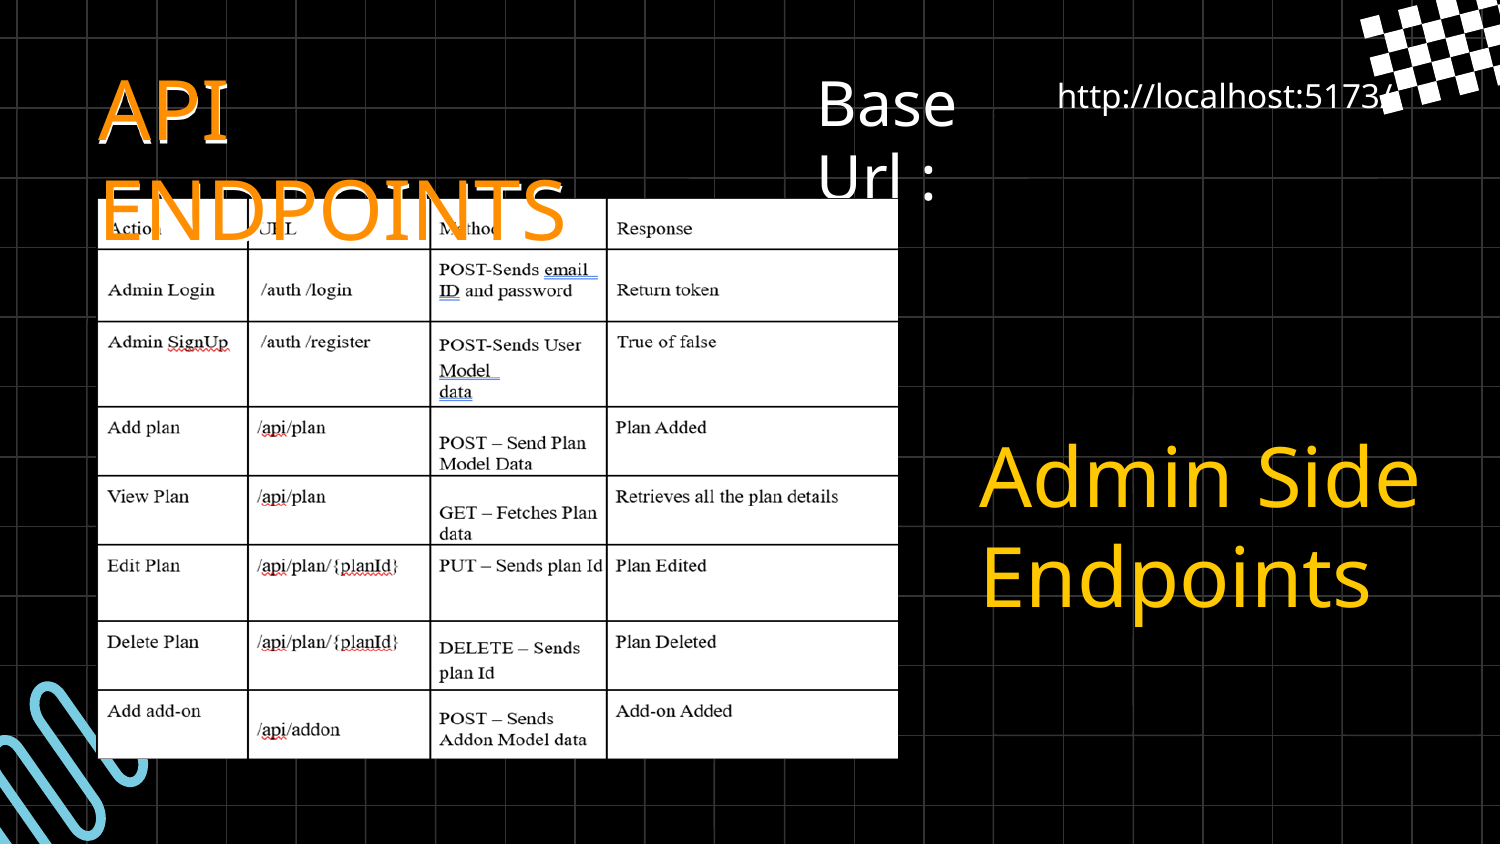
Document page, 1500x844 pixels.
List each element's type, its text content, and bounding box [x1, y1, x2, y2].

picture [95, 198, 898, 759]
text_box http://localhost:5173/ [1041, 59, 1426, 130]
title API ENDPOINTS [83, 42, 611, 149]
text_box Base Url : [801, 48, 1076, 123]
text_box Admin Side Endpoints [964, 409, 1465, 505]
